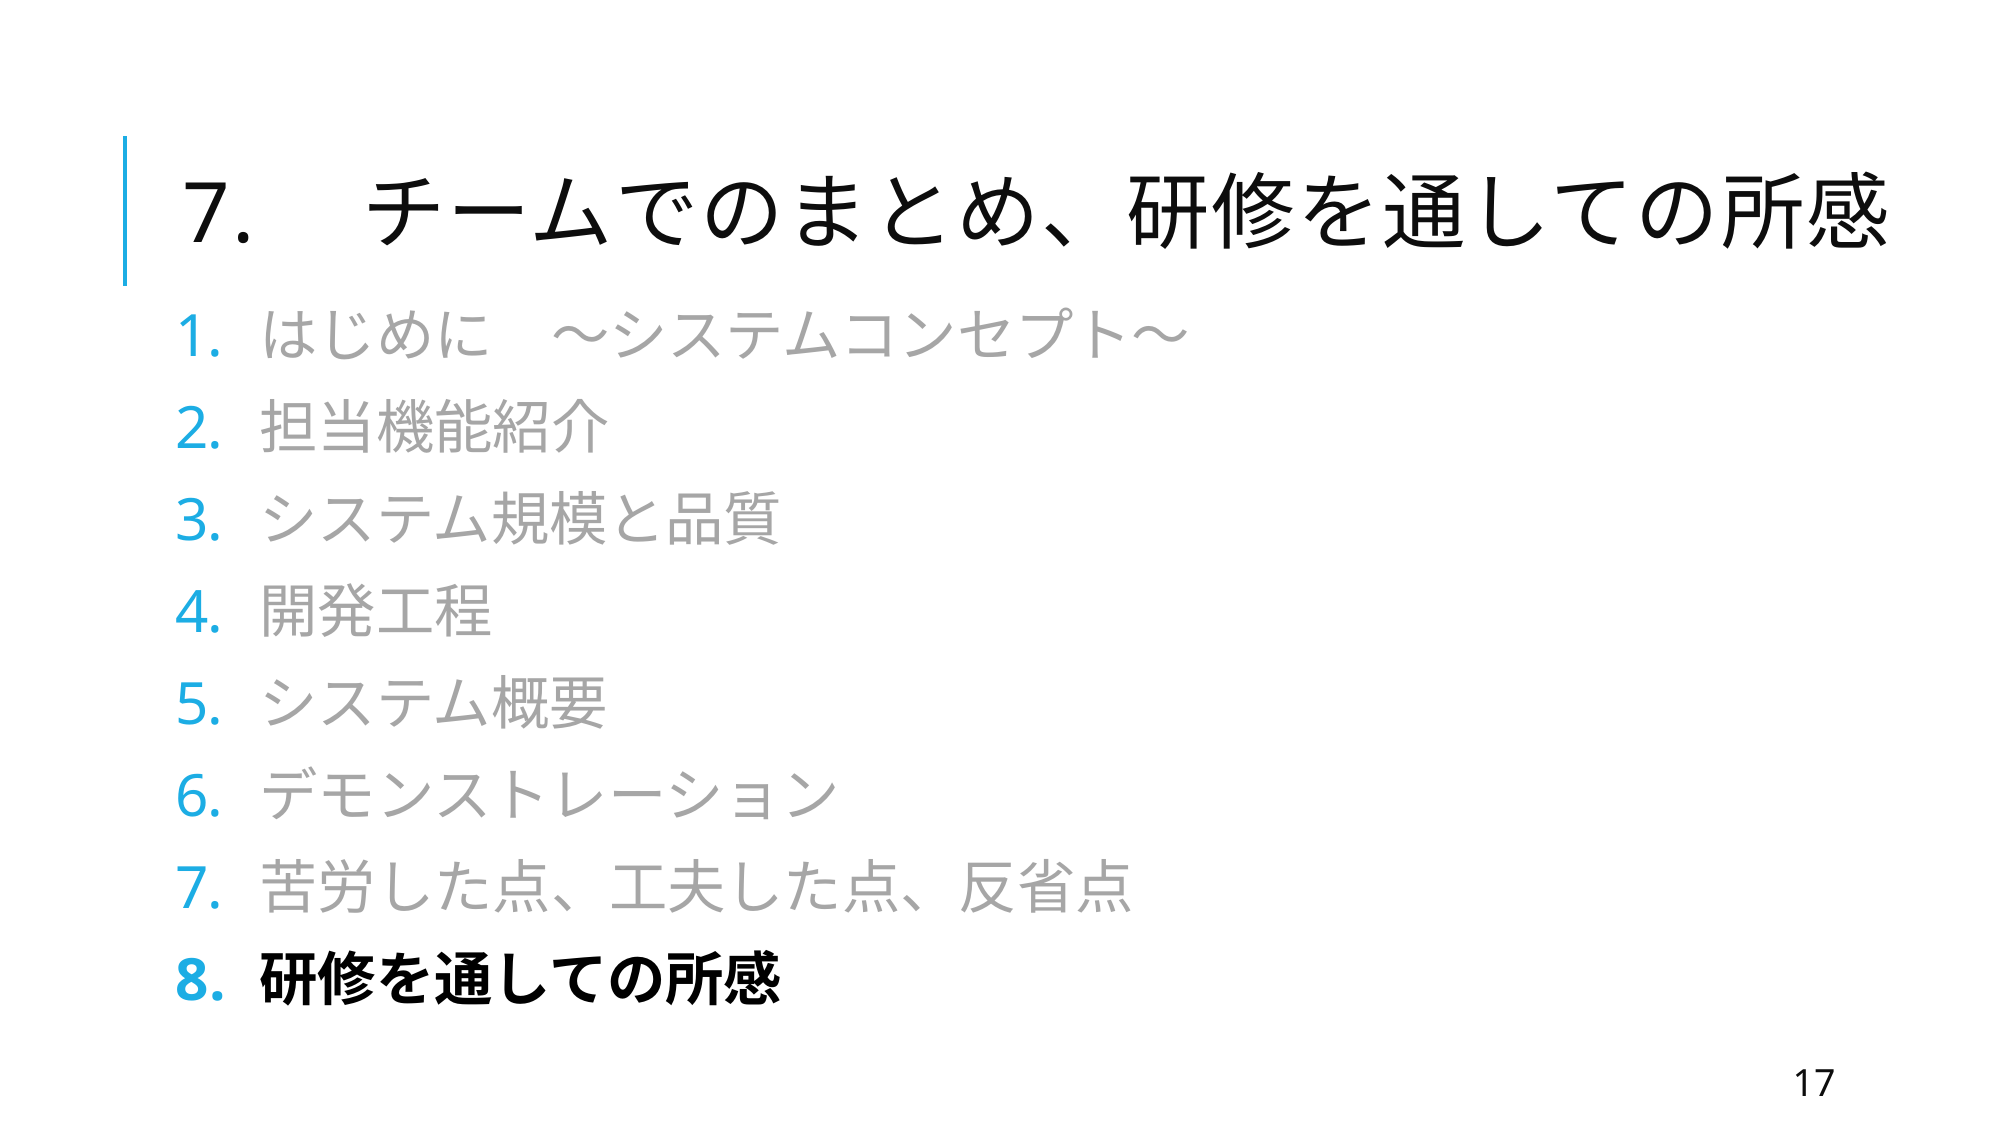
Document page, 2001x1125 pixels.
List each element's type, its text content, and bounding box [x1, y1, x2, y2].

text_box はじめに ～システムコンセプト～ 担当機能紹介 システム規模と品質 開発工程 システム概要 デモンストレーション 苦労した点、工夫した点、反省点 研修を通しての所感 [167, 298, 1763, 1040]
slide_number 17 [1777, 1061, 1938, 1107]
title 7. チームでのまとめ、研修を通しての所感 [167, 96, 1964, 342]
